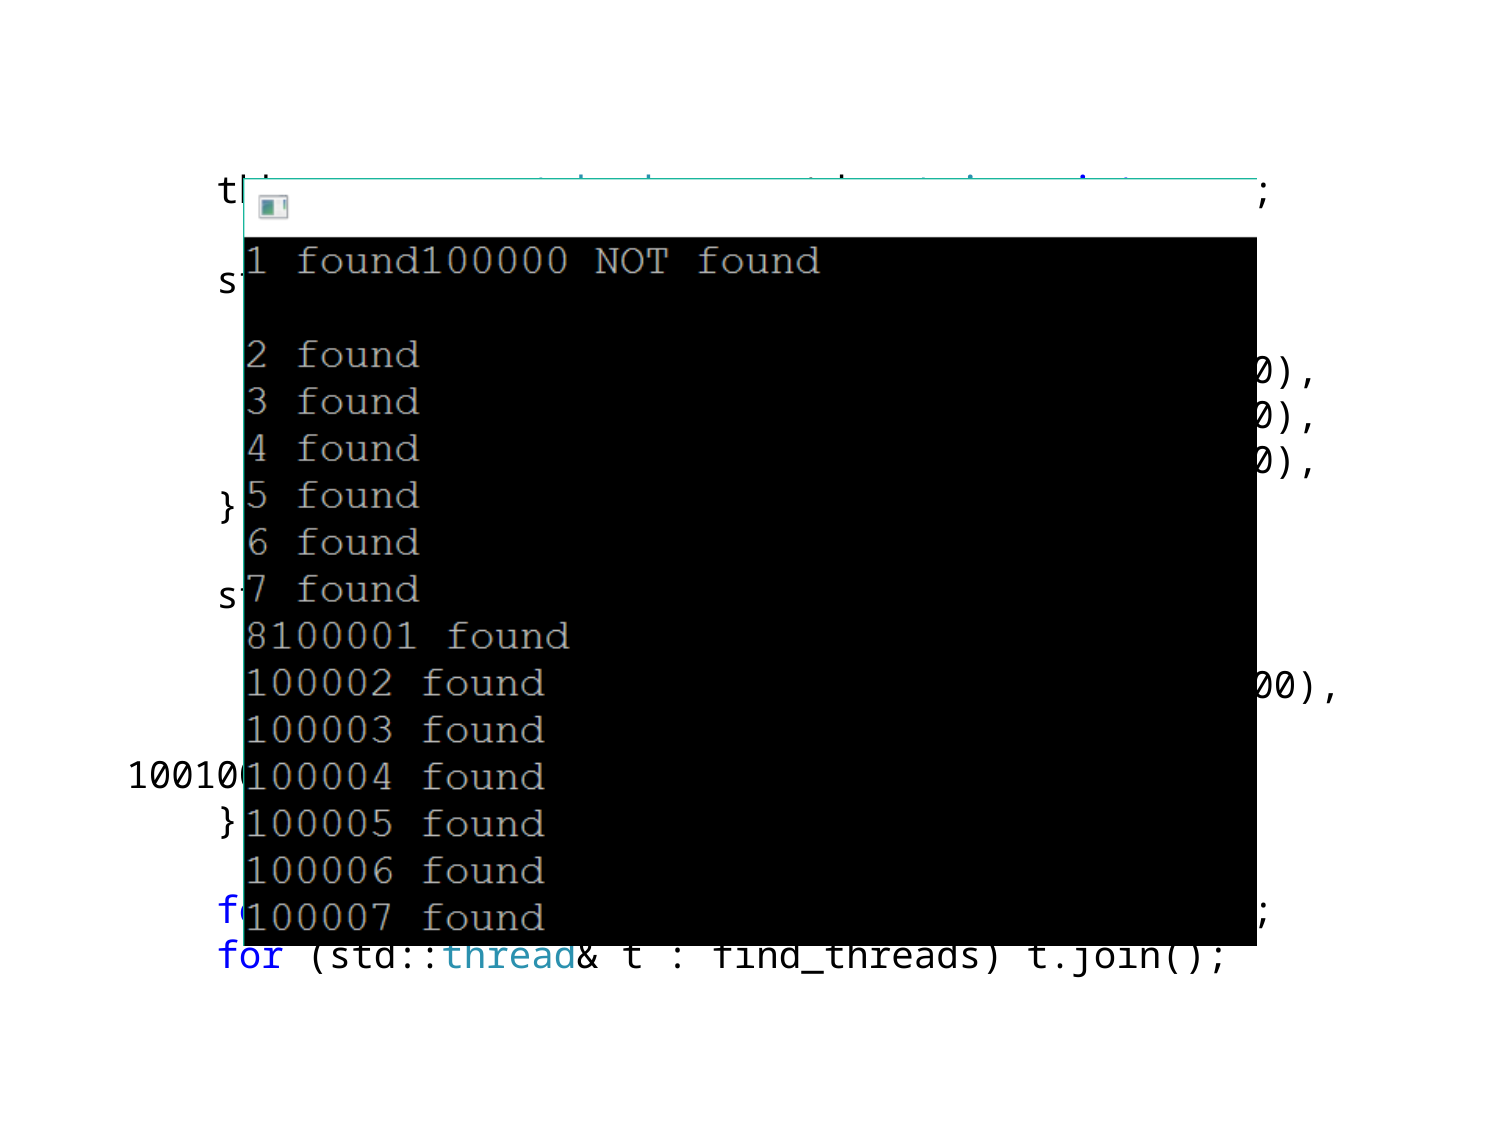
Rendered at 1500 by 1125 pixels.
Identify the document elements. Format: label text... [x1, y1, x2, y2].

picture [243, 178, 1257, 947]
text_box tbb::concurrent_hash_map<std::string, int> map; std::thread insert_threads[] = { std::thread(add_values, map, 1, 100000), std::thread(add_values, map, 100001, 200000), std::thread(add_values, map, 200001, 300000), std::thread(add_values, map, 300001, 400000), }; std::thread find_threads[] = { std::thread(find_values, map, 1, 1000), std::thread(find_values, map, 100000, 101000), std::thread(find_values, map, 1000000, 1001000), }; for (std::thread& t : insert_threads) t.join(); for (std::thread& t : find_threads) t.join(); [111, 158, 1362, 984]
